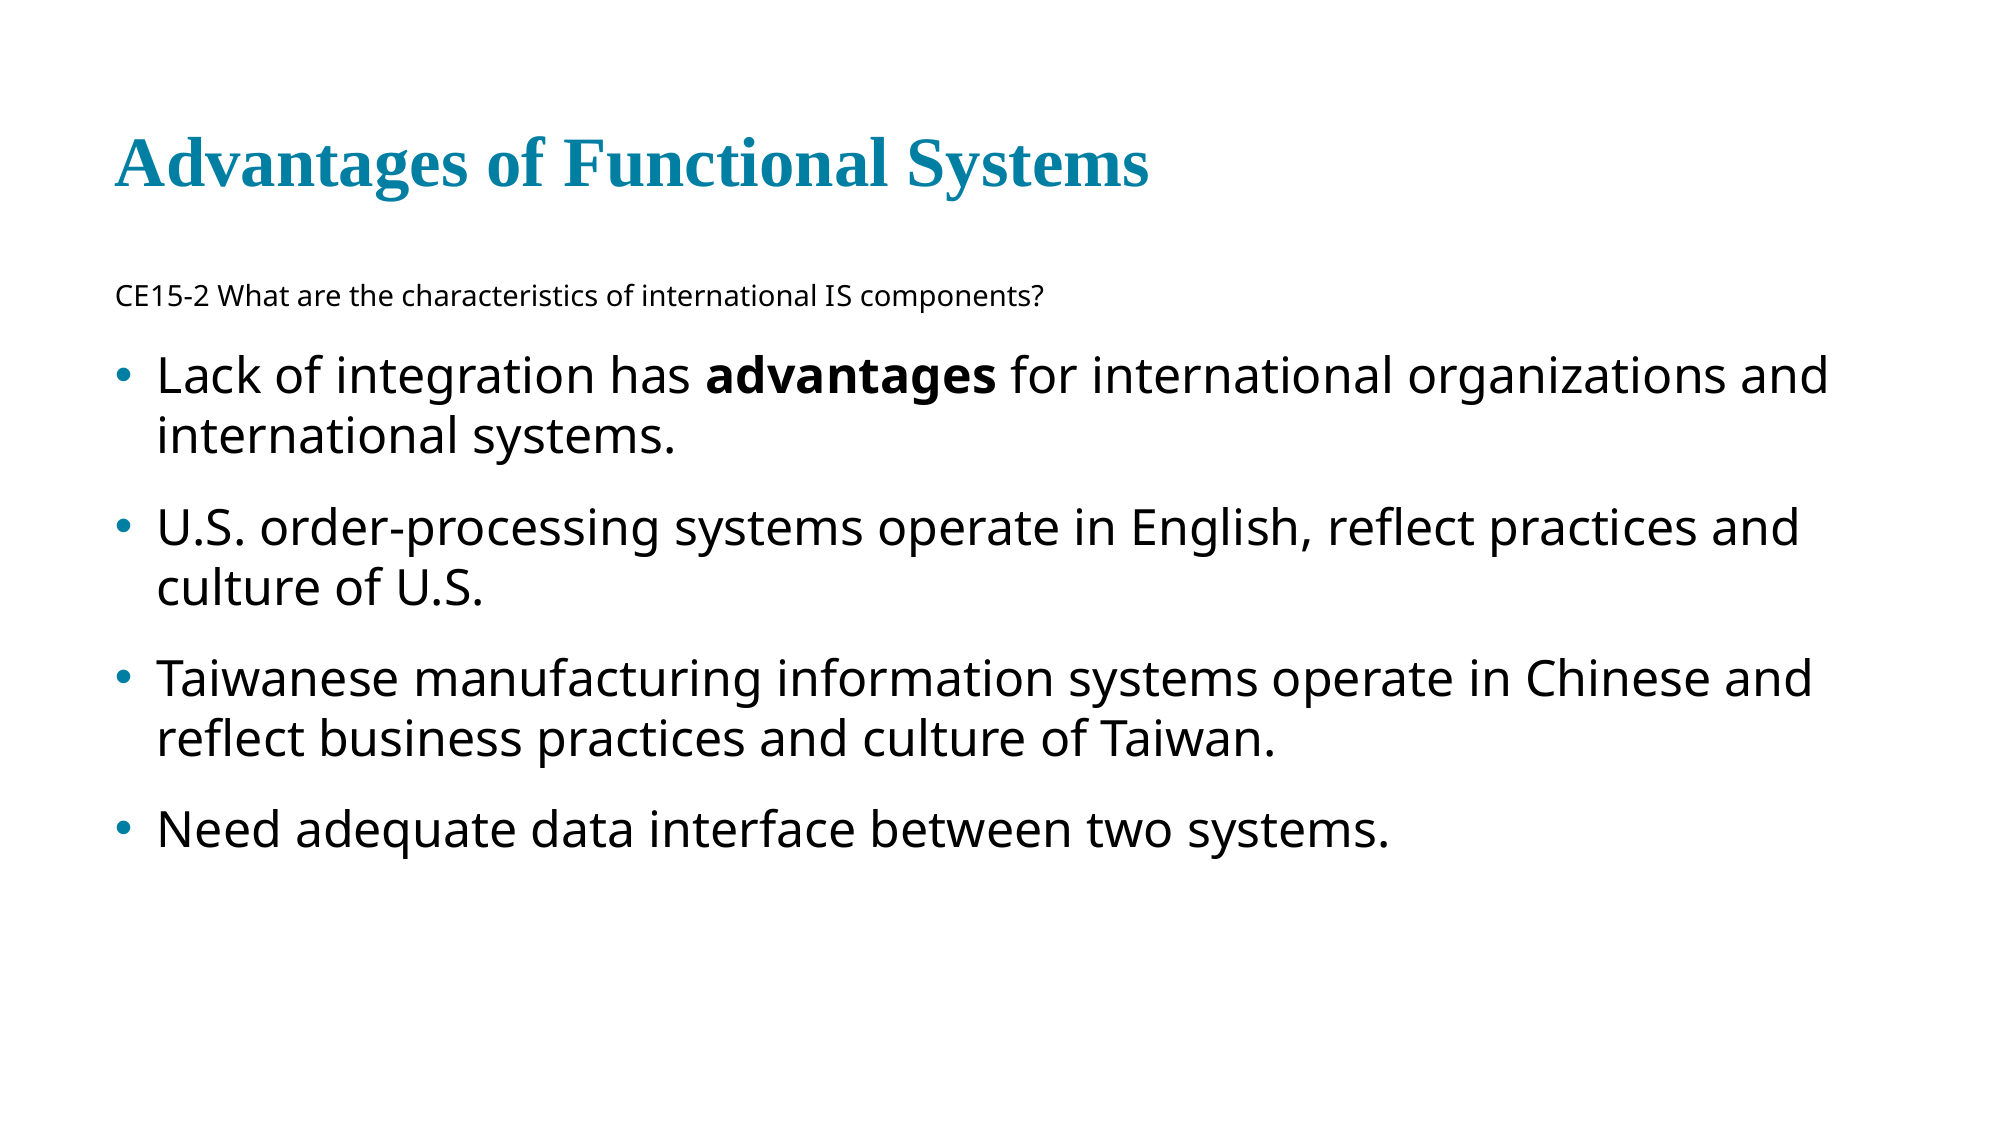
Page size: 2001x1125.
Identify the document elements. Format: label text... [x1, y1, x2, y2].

list CE 15-2 What are the characteristics of international I S components? Lack of integration has advantages for international organizations and international systems. U.S. order-processing systems operate in English, reflect practices and culture of U.S. Taiwanese manufacturing information systems operate in Chinese and reflect business practices and culture of Taiwan. Need adequate data interface between two systems. [99, 262, 1900, 1005]
title Advantages of Functional Systems [99, 35, 1900, 216]
